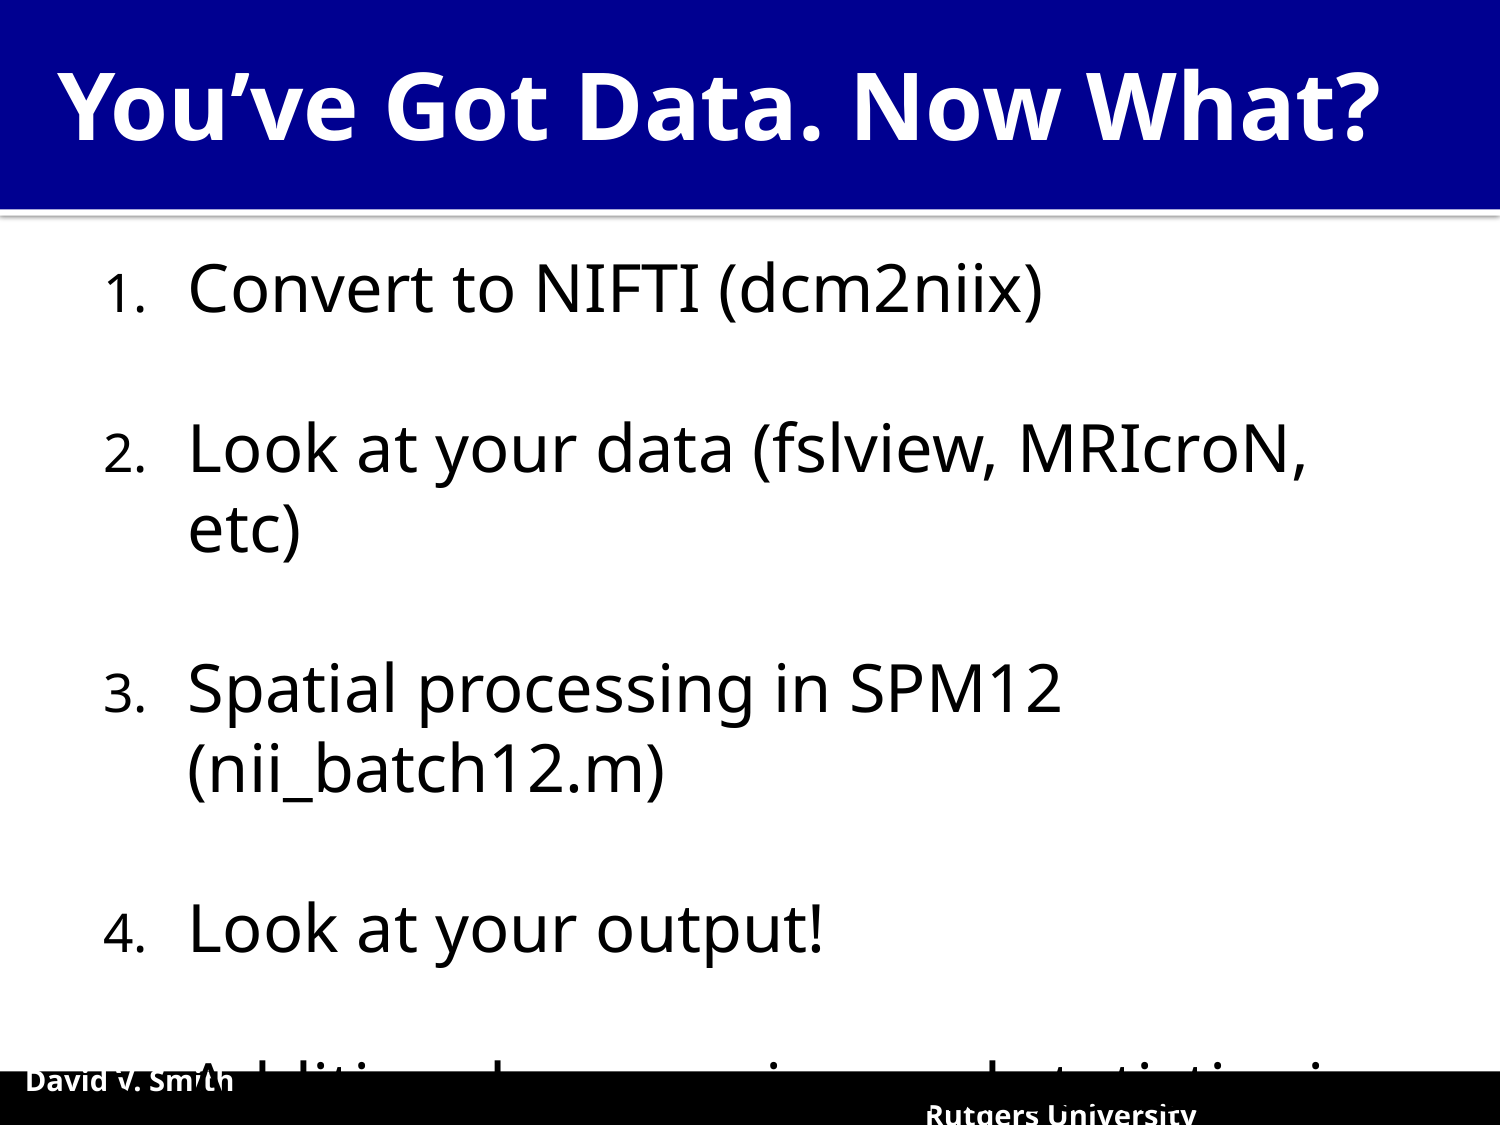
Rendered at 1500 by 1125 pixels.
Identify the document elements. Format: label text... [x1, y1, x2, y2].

list Convert to NIFTI (dcm2niix) Look at your data (fslview, MRIcroN, etc) Spatial processing in SPM12 (nii_batch12.m) Look at your output! Additional processing and statistics in FSL [75, 230, 1425, 1032]
title You’ve Got Data. Now What? [42, 17, 1467, 189]
